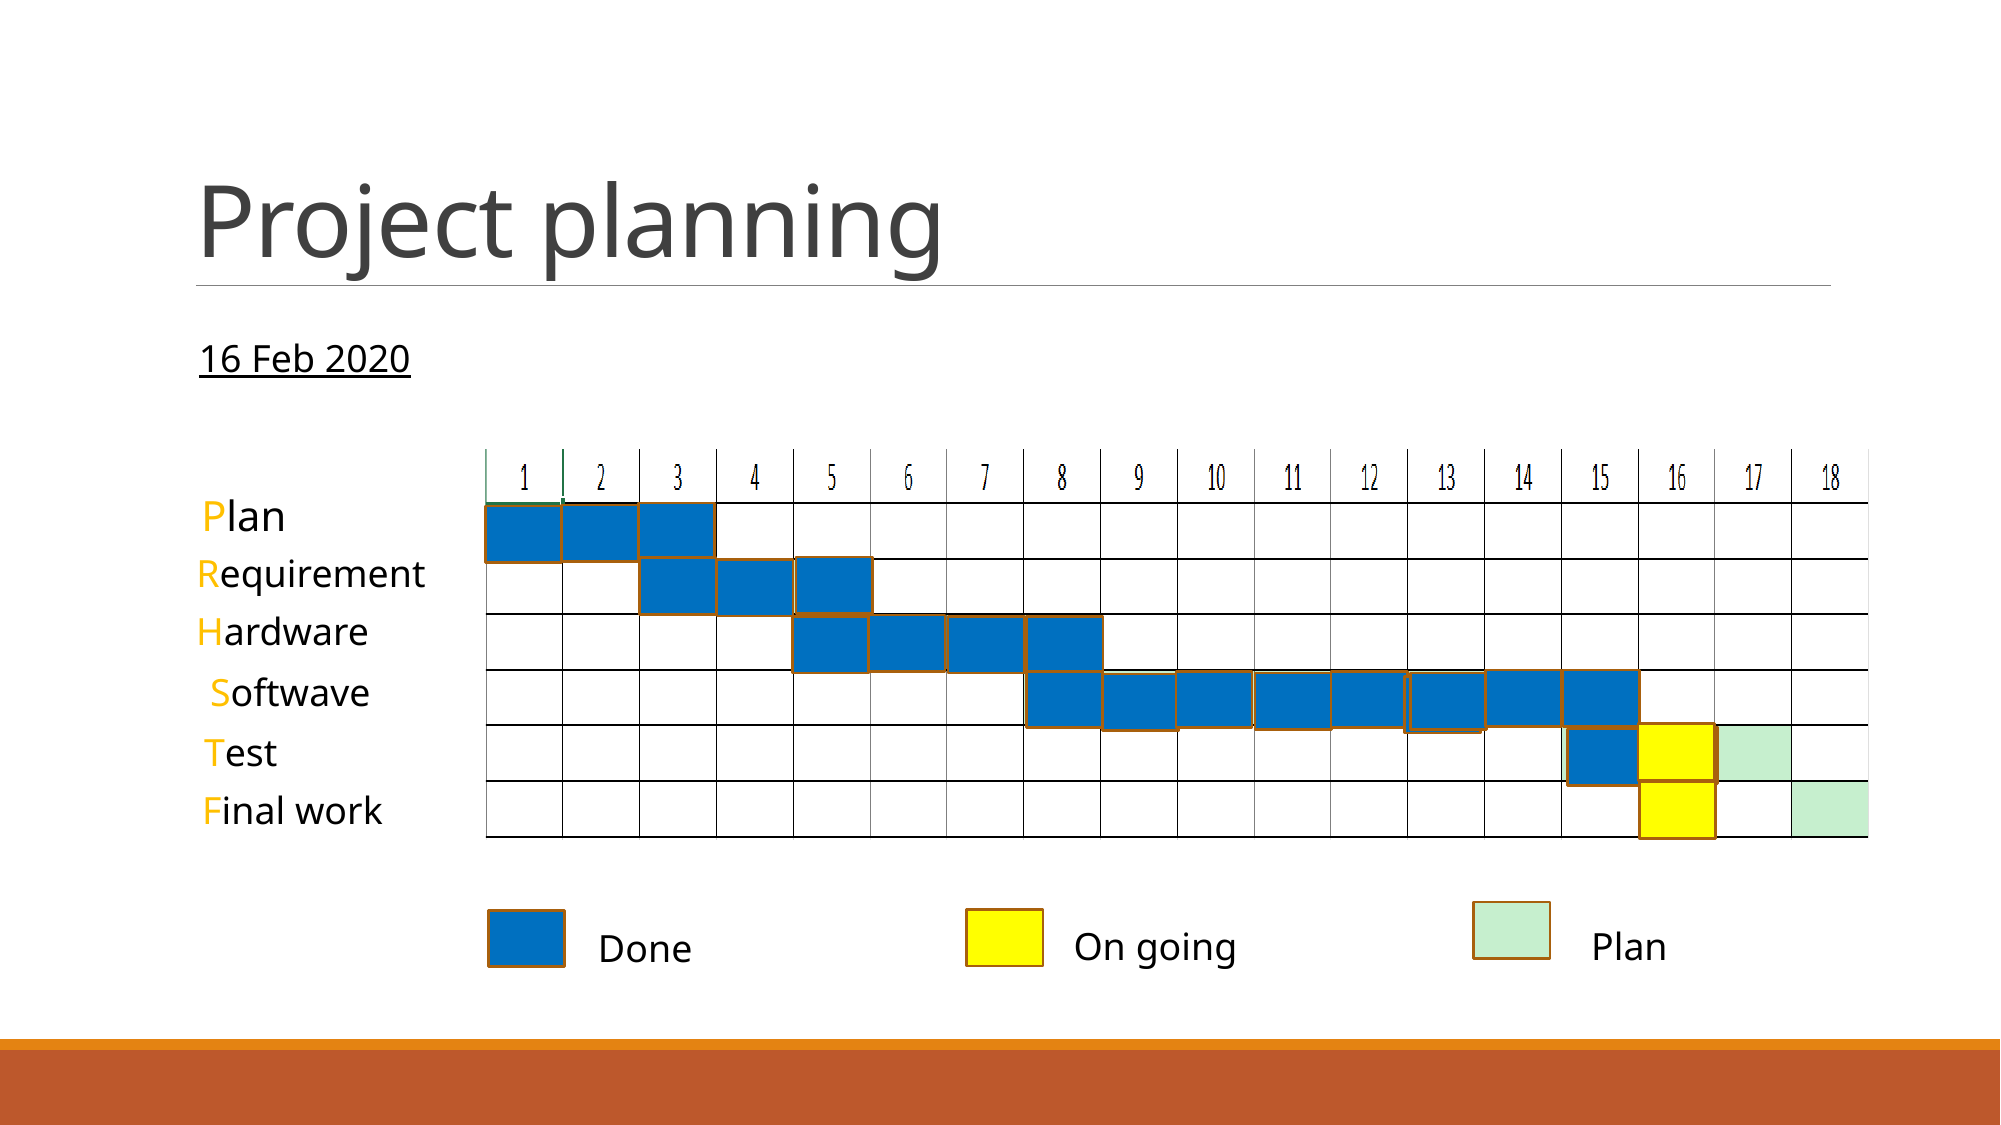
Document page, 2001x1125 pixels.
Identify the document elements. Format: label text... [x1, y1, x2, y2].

text_box [965, 908, 1044, 967]
text_box Test [190, 721, 292, 779]
picture [484, 449, 1869, 841]
text_box [487, 909, 566, 968]
text_box On going [1058, 915, 1253, 976]
text_box Plan [186, 482, 302, 542]
text_box Done [583, 918, 708, 978]
text_box Requirement [181, 542, 441, 603]
title Project planning [180, 47, 1830, 285]
text_box Softwave [195, 661, 386, 722]
text_box 16 Feb 2020 [183, 327, 1184, 387]
text_box [1472, 901, 1551, 960]
text_box Final work [187, 779, 398, 840]
text_box Hardware [181, 601, 384, 661]
text_box Plan [1576, 915, 1683, 976]
